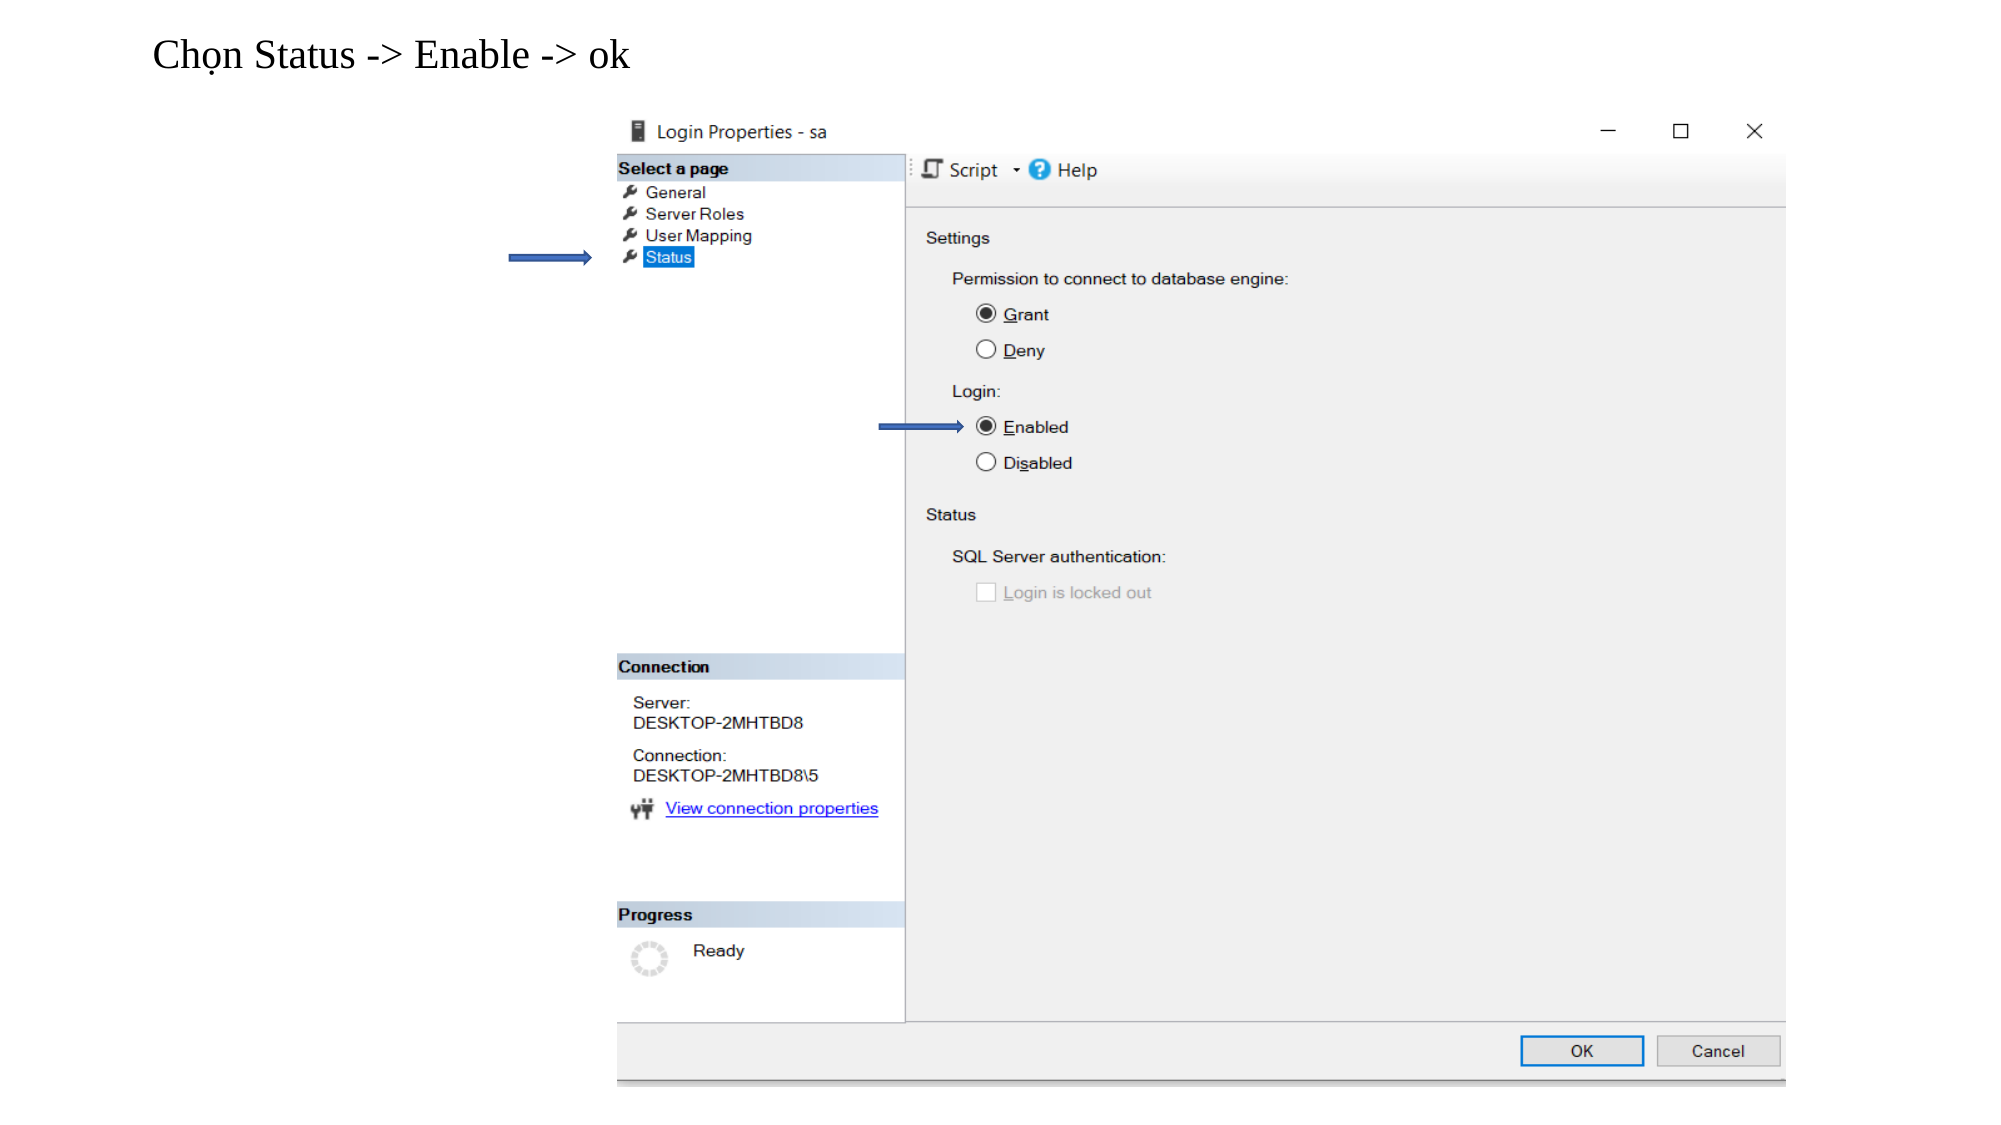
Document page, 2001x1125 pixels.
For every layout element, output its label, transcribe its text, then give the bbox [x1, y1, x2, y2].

list Chọn Status -> Enable -> ok [137, 24, 783, 963]
text_box [508, 249, 593, 267]
picture [617, 112, 1786, 1087]
